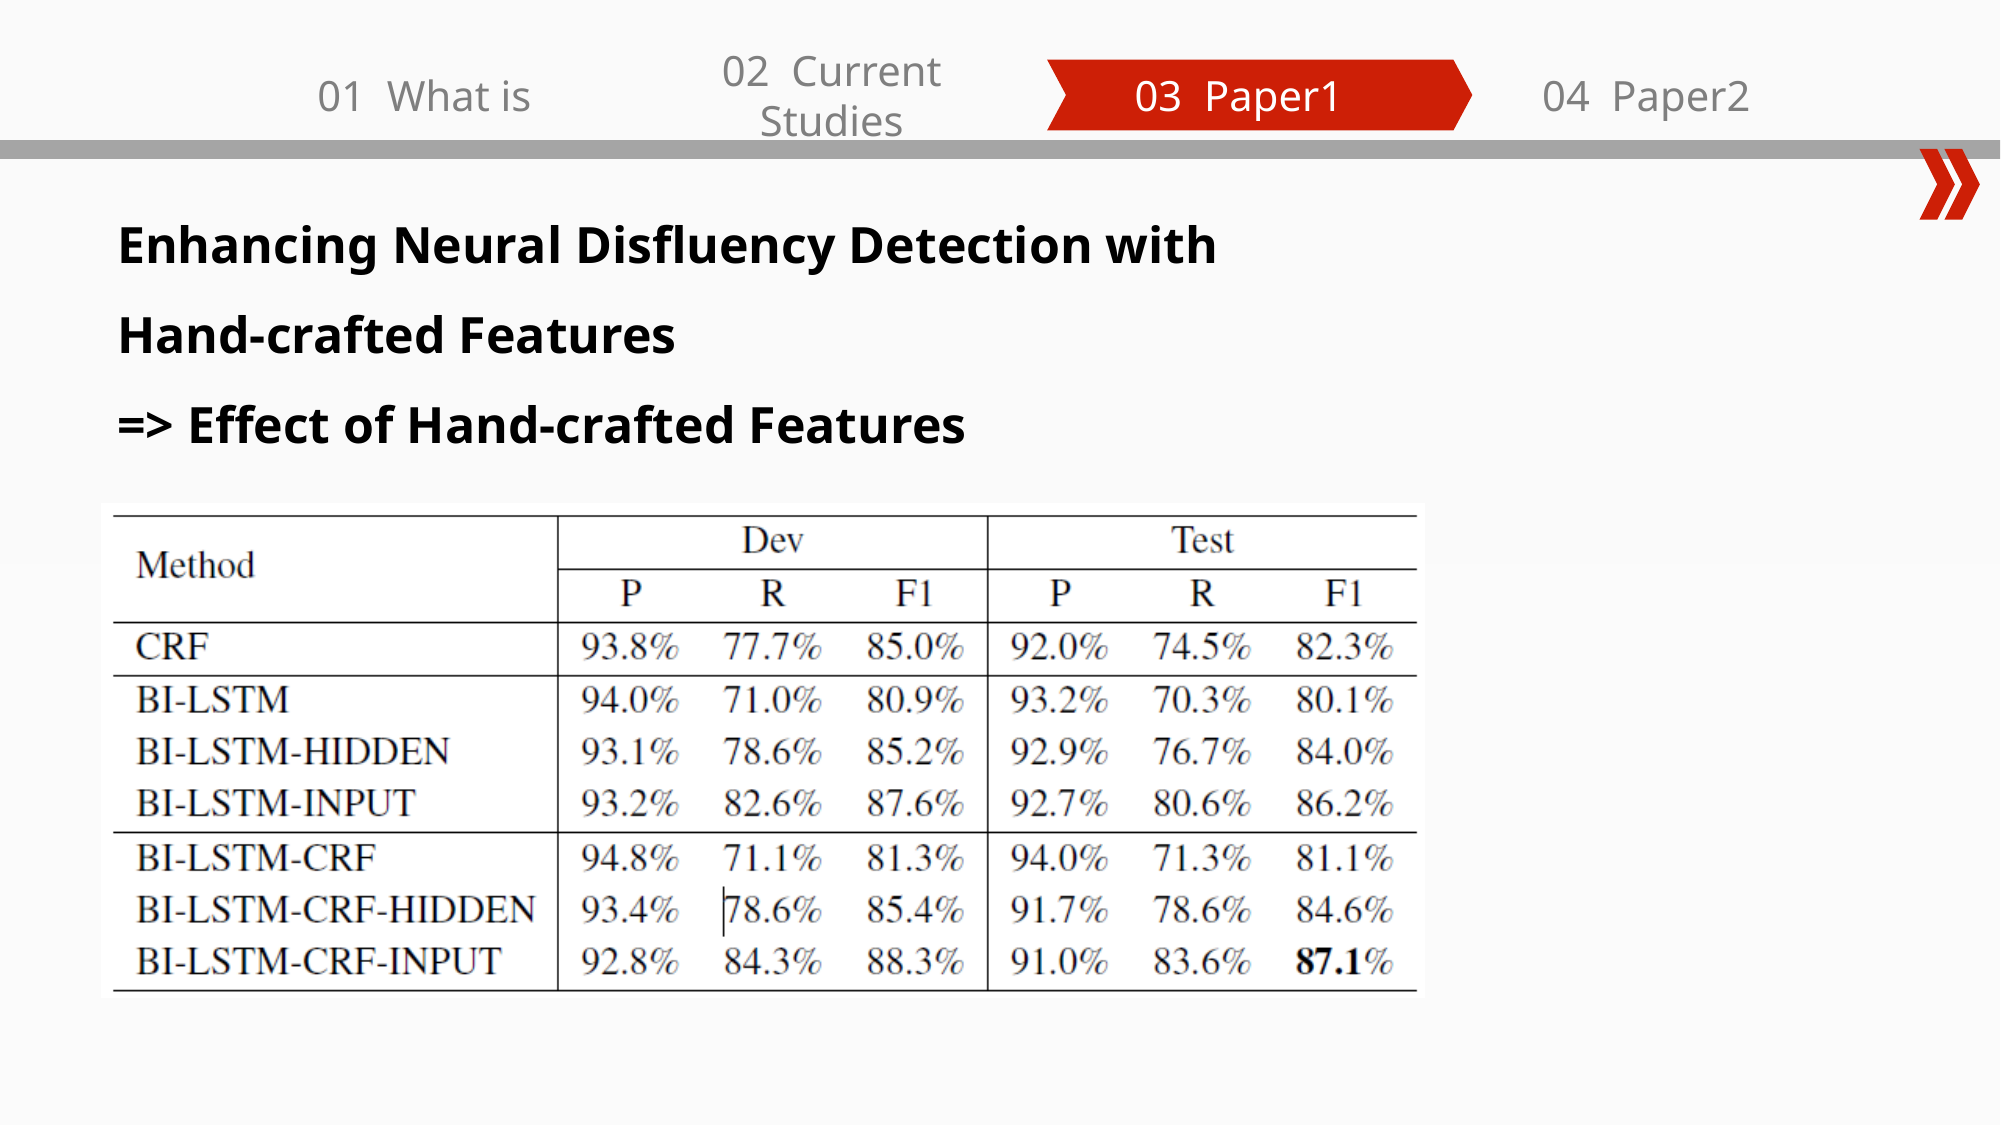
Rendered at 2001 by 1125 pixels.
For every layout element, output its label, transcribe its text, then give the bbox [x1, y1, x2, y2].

text_box 02 Current Studies [645, 44, 1018, 145]
picture [101, 503, 1426, 998]
text_box 04 Paper2 [1460, 69, 1833, 120]
text_box 03 Paper1 [1053, 69, 1425, 120]
text_box [1047, 59, 1460, 131]
text_box 01 What is [238, 69, 611, 120]
text_box Enhancing Neural Disfluency Detection with Hand-crafted Features => Effect of Hand-crafted Features [102, 176, 1425, 462]
